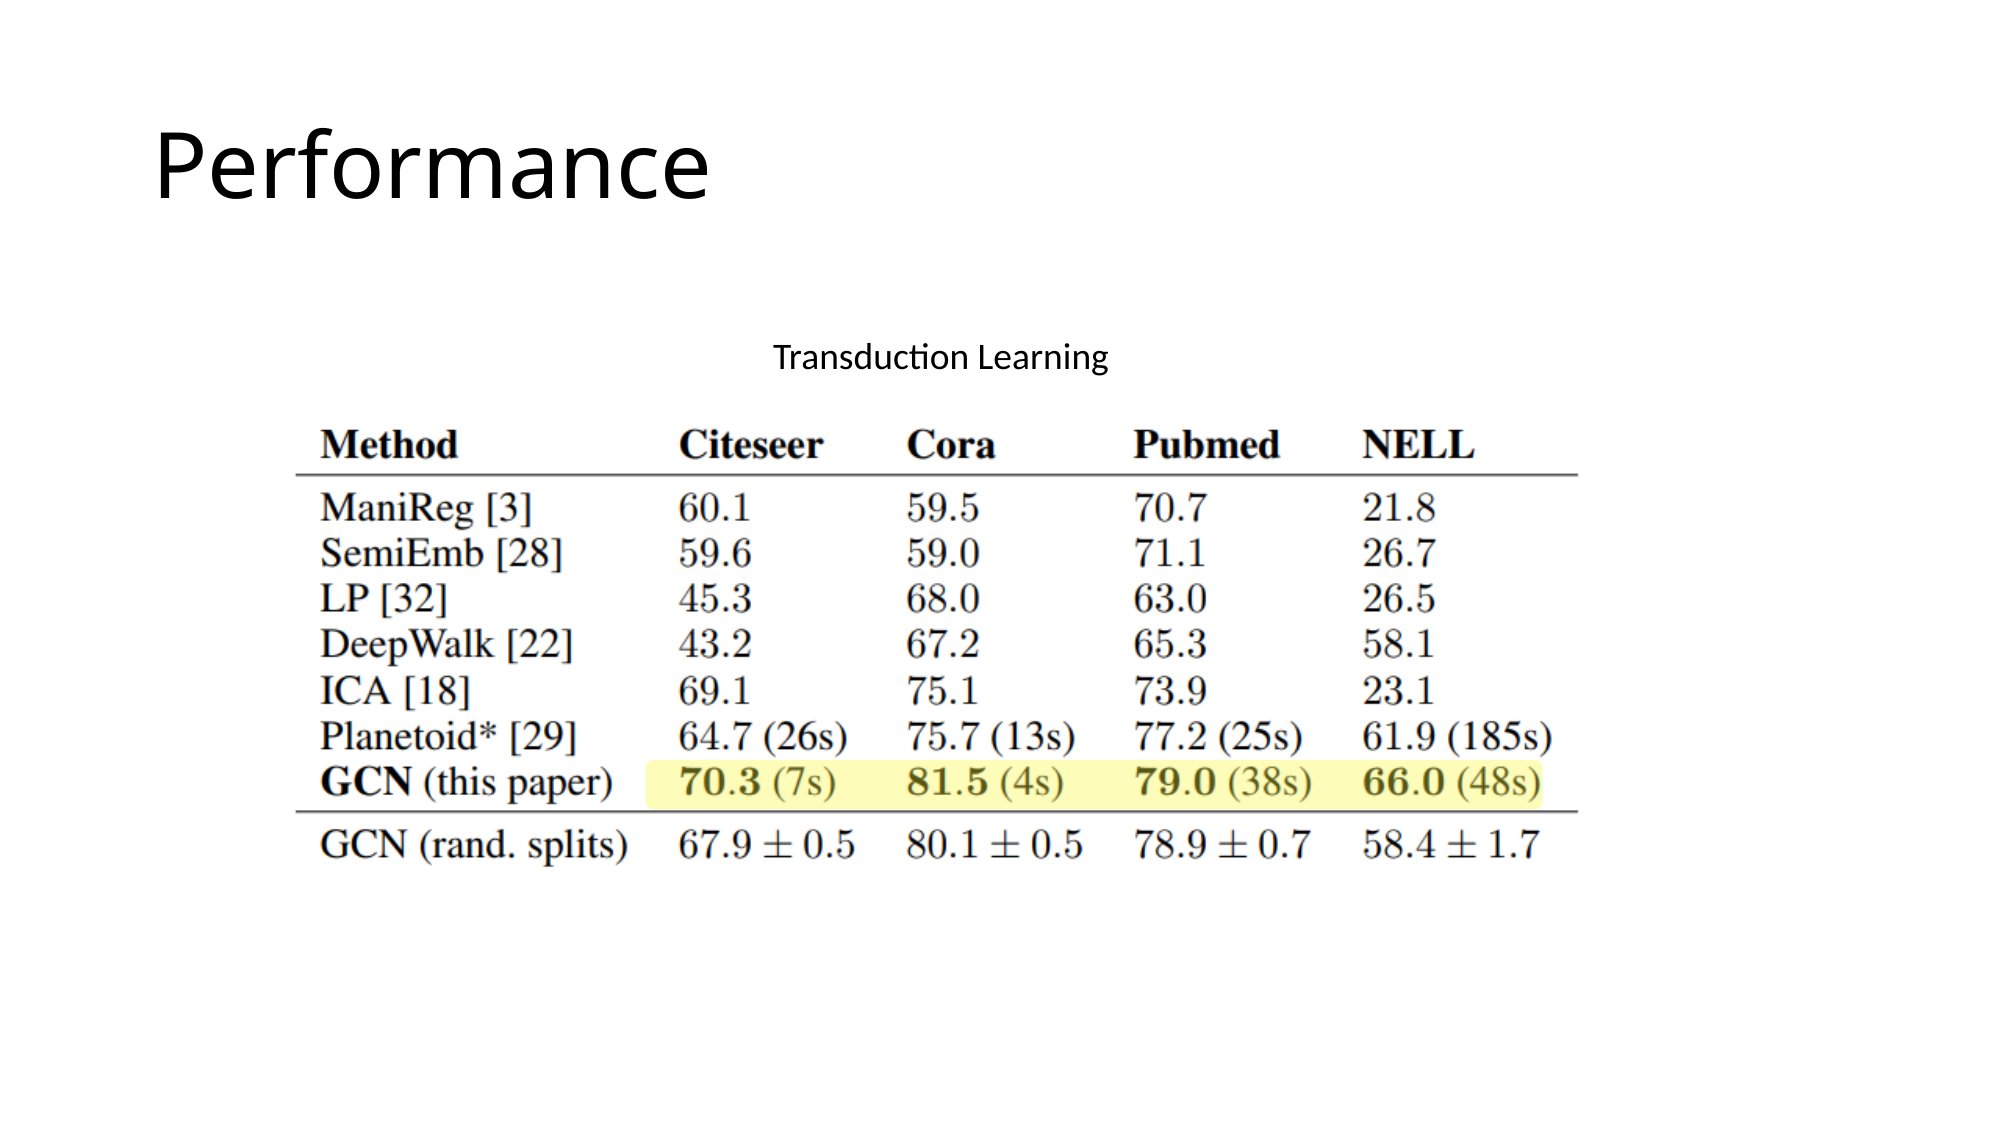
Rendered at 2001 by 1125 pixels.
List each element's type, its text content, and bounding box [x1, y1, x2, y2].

title Performance [137, 59, 1863, 278]
text_box Transduction Learning [758, 324, 1125, 385]
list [285, 405, 1583, 889]
